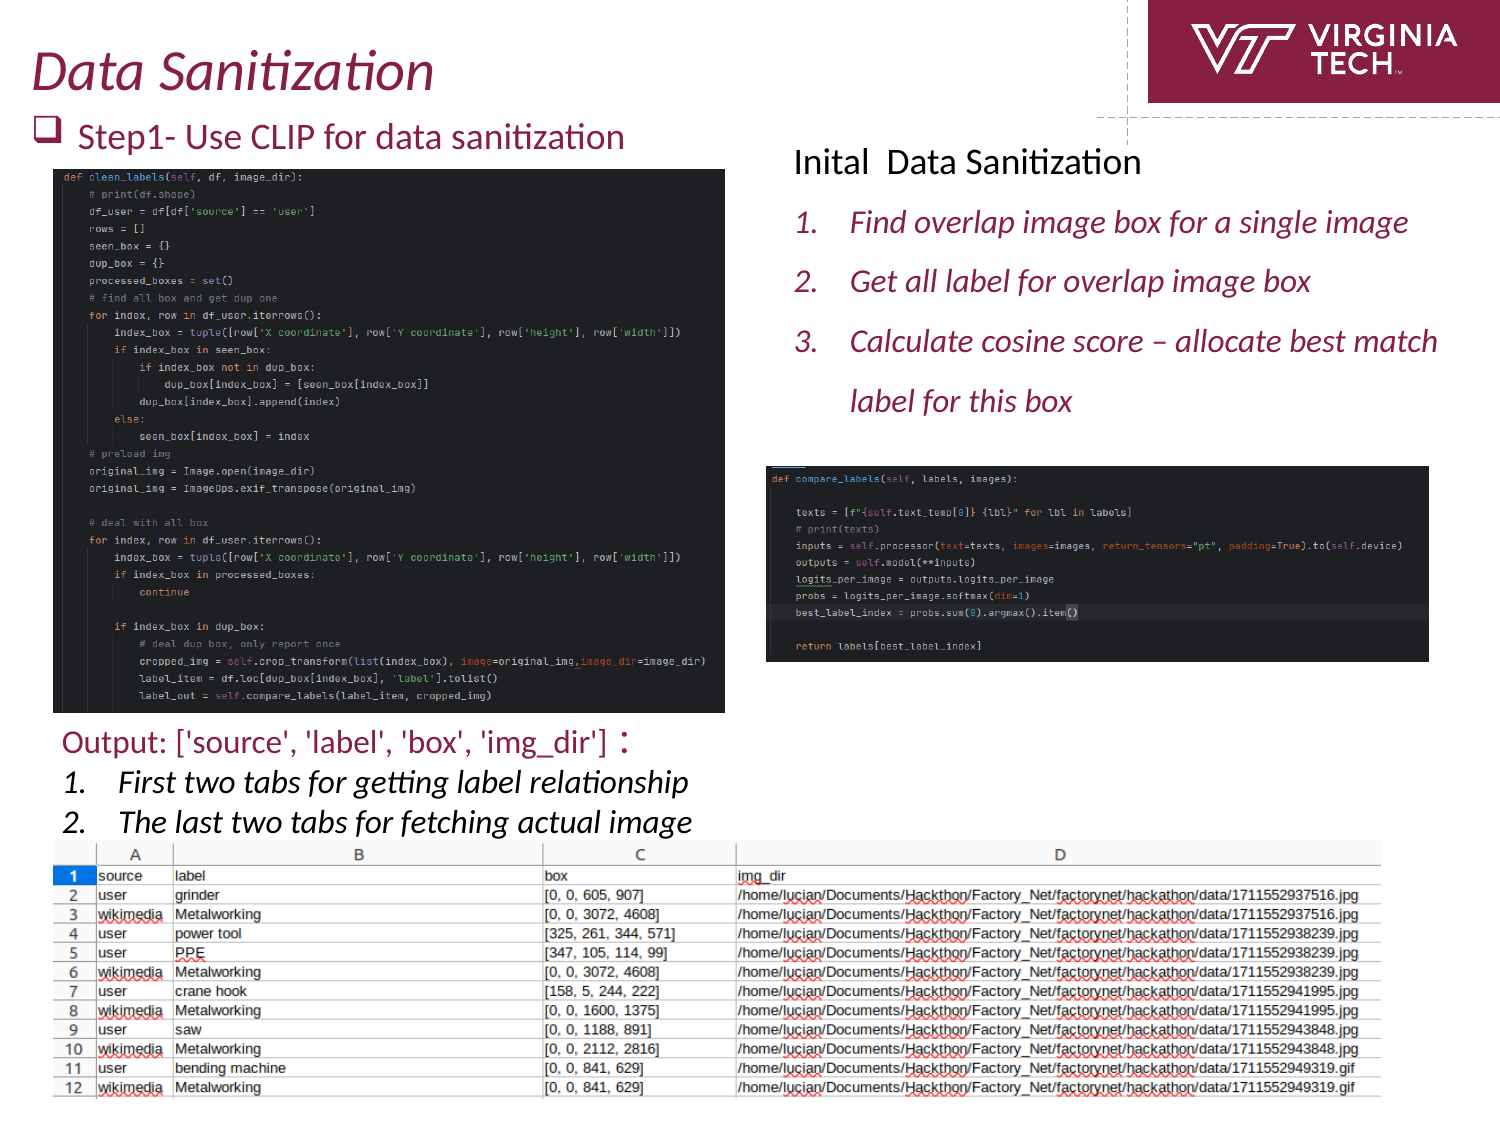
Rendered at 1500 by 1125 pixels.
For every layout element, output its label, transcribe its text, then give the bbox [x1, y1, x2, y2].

text_box Output: ['source', 'label', 'box', 'img_dir']： First two tabs for getting label relationship The last two tabs for fetching actual image [54, 712, 1168, 840]
text_box Data Sanitization [23, 24, 611, 104]
text_box Inital Data Sanitization [786, 129, 1236, 190]
picture [766, 466, 1429, 662]
text_box [1148, 0, 1500, 102]
text_box Step1- Use CLIP for data sanitization [23, 104, 860, 165]
picture [53, 840, 1381, 1099]
text_box Find overlap image box for a single image Get all label for overlap image box Calculate cosine score – allocate best match label for this box [785, 172, 1447, 427]
picture [1166, 0, 1482, 100]
picture [53, 169, 725, 714]
